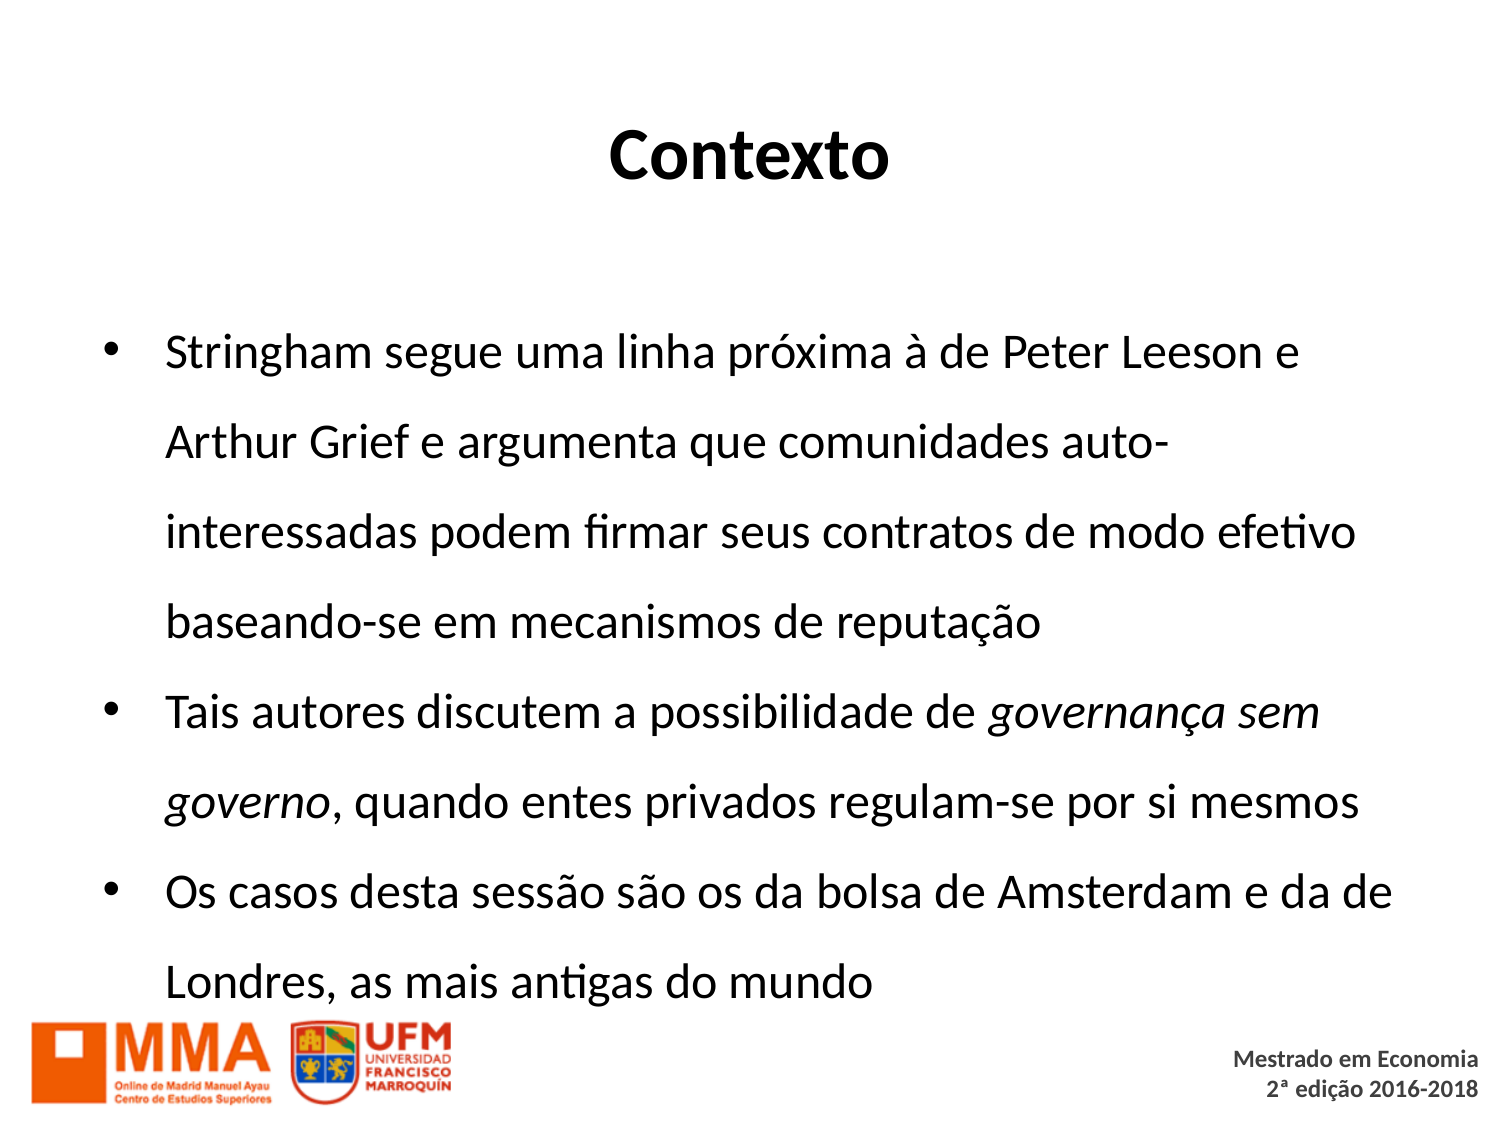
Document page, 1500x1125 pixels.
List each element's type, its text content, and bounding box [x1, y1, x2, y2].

picture [23, 1016, 467, 1114]
title Contexto [75, 45, 1425, 233]
list Stringham segue uma linha próxima à de Peter Leeson e Arthur Grief e argumenta que comunidades auto-interessadas podem firmar seus contratos de modo efetivo baseando-se em mecanismos de reputação Tais autores discutem a possibilidade de governança sem governo, quando entes privados regulam-se por si mesmos Os casos desta sessão são os da bolsa de Amsterdam e da de Londres, as mais antigas do mundo [75, 273, 1425, 985]
